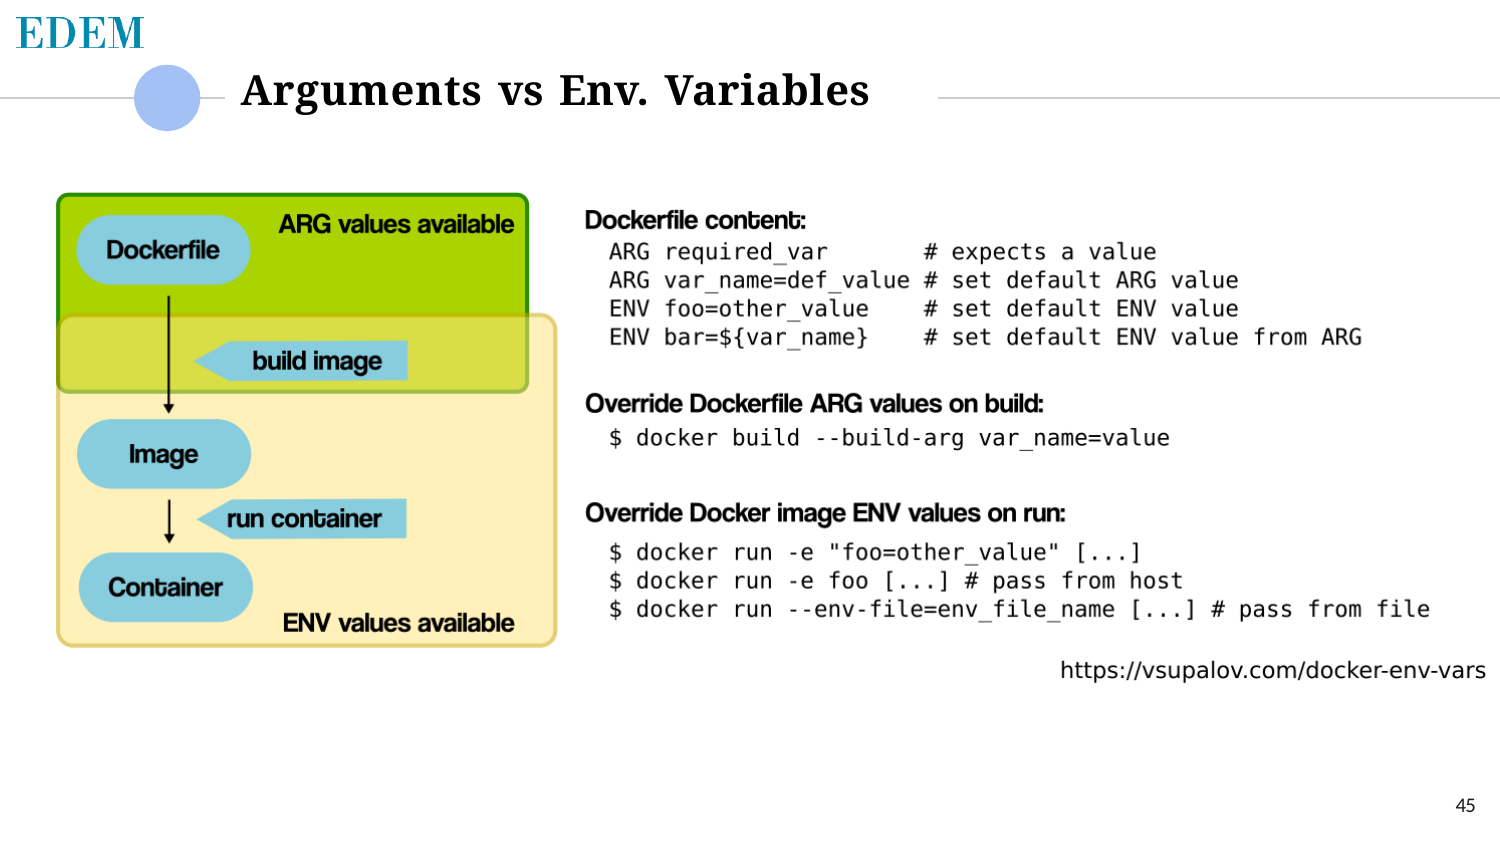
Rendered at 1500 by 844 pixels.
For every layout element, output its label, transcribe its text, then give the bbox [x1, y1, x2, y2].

picture [56, 192, 1486, 683]
picture [140, 19, 144, 48]
picture [90, 17, 122, 48]
slide_number <número> [1446, 794, 1485, 844]
picture [57, 19, 68, 48]
title Arguments vs Env. Variables [236, 61, 981, 192]
picture [27, 17, 50, 48]
picture [121, 17, 134, 48]
picture [67, 17, 83, 48]
picture [16, 19, 20, 48]
